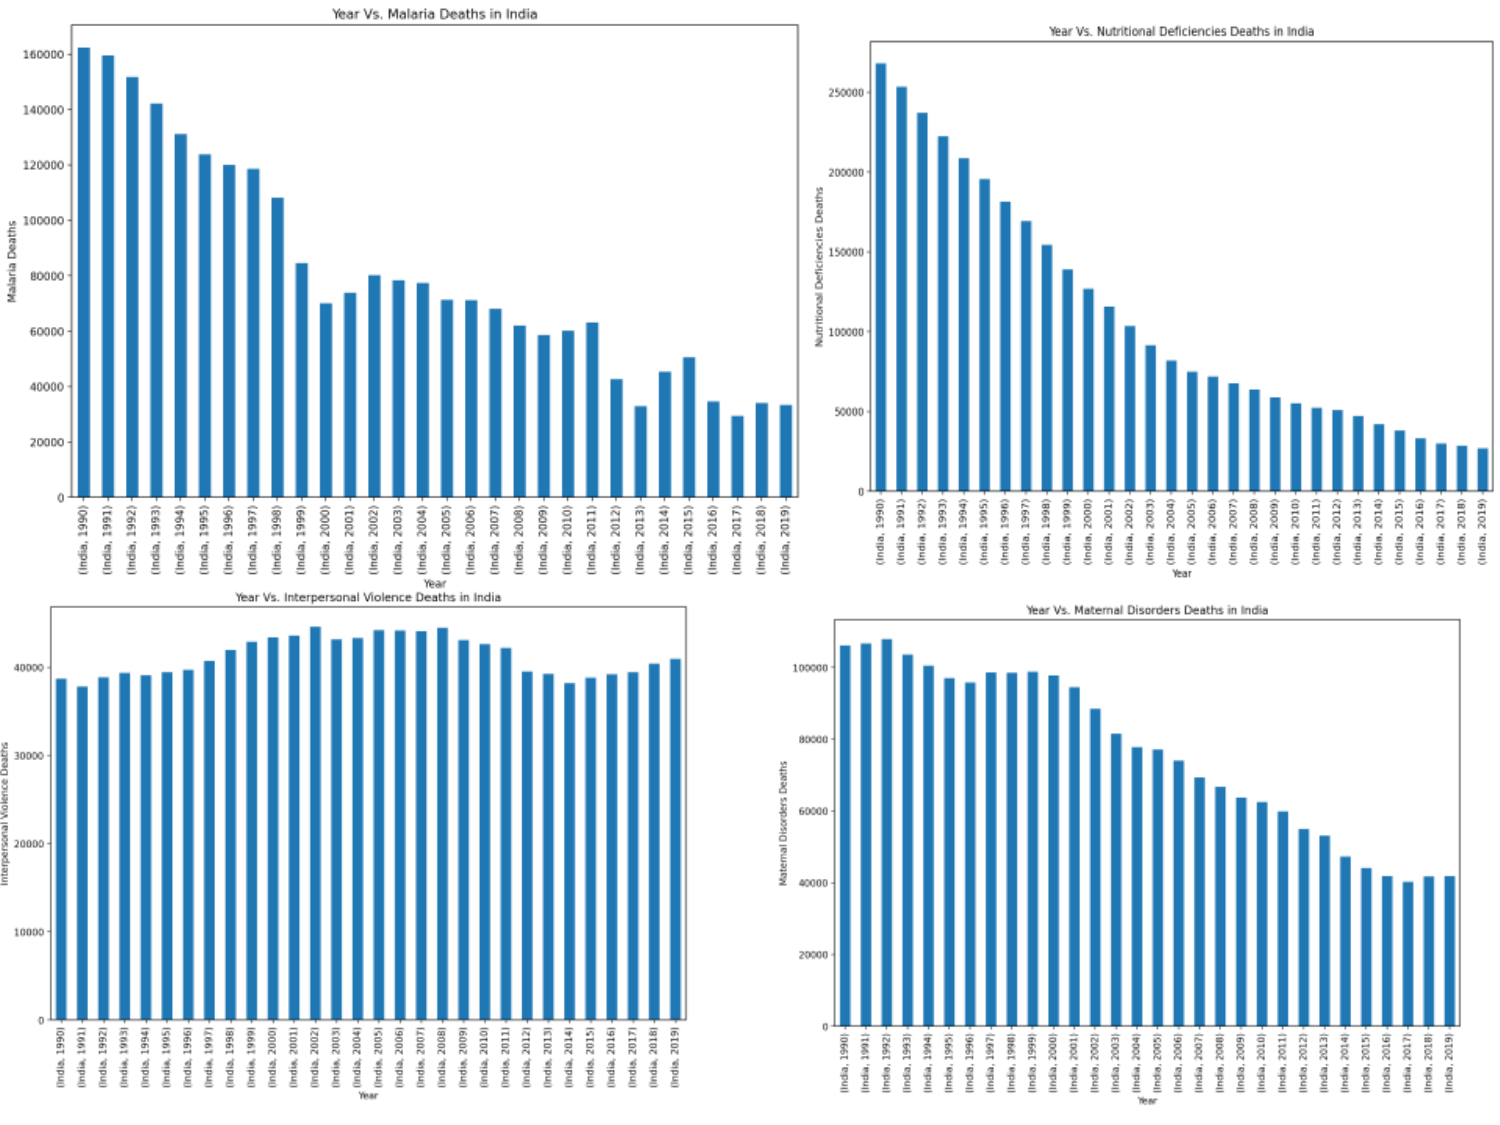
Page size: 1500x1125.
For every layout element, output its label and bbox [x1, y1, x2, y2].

picture [0, 585, 693, 1108]
list [0, 1, 807, 599]
picture [808, 18, 1500, 587]
picture [773, 599, 1467, 1113]
